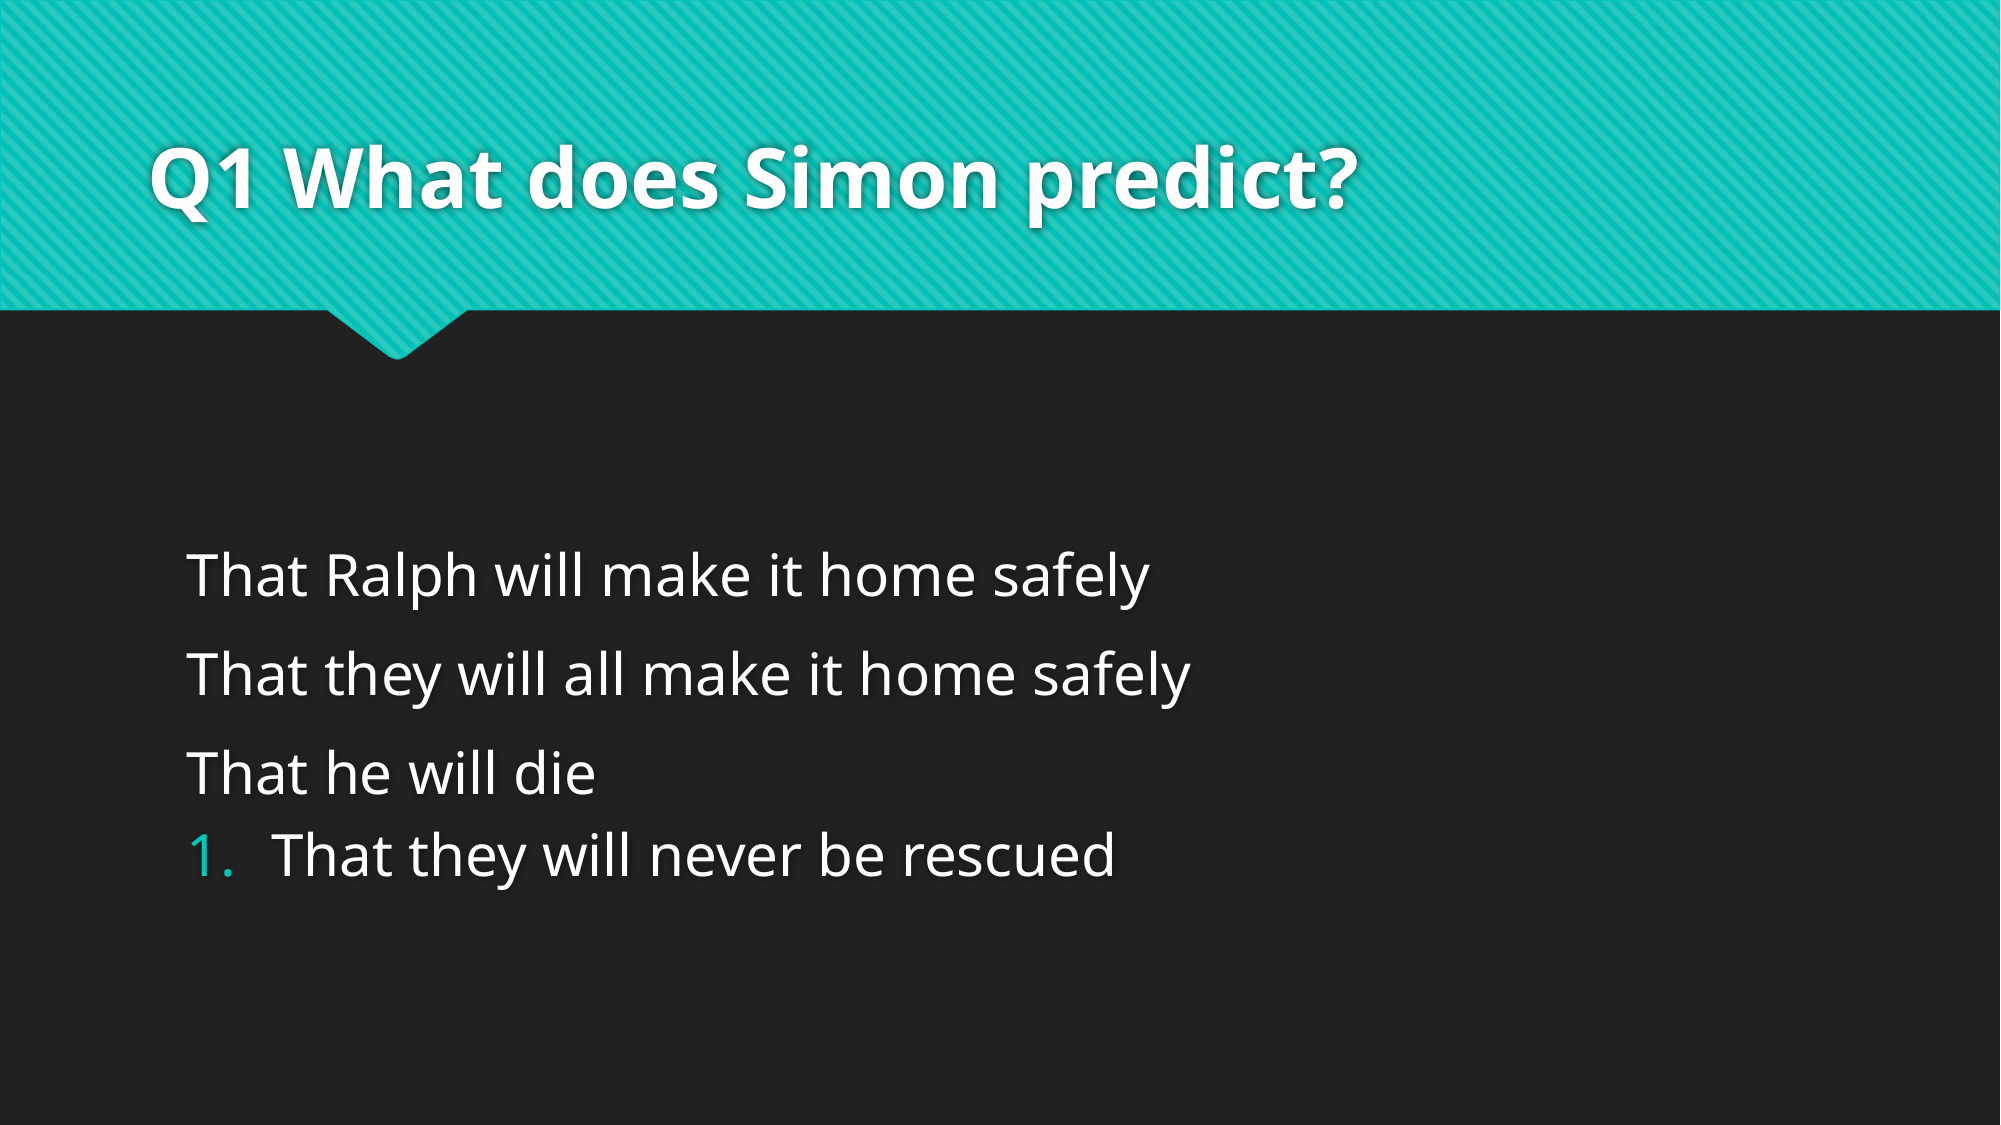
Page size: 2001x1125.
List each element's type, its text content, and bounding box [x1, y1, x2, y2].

title Q1 What does Simon predict? [132, 73, 1868, 233]
list That Ralph will make it home safely That they will all make it home safely That he will die That they will never be rescued [171, 468, 1792, 958]
